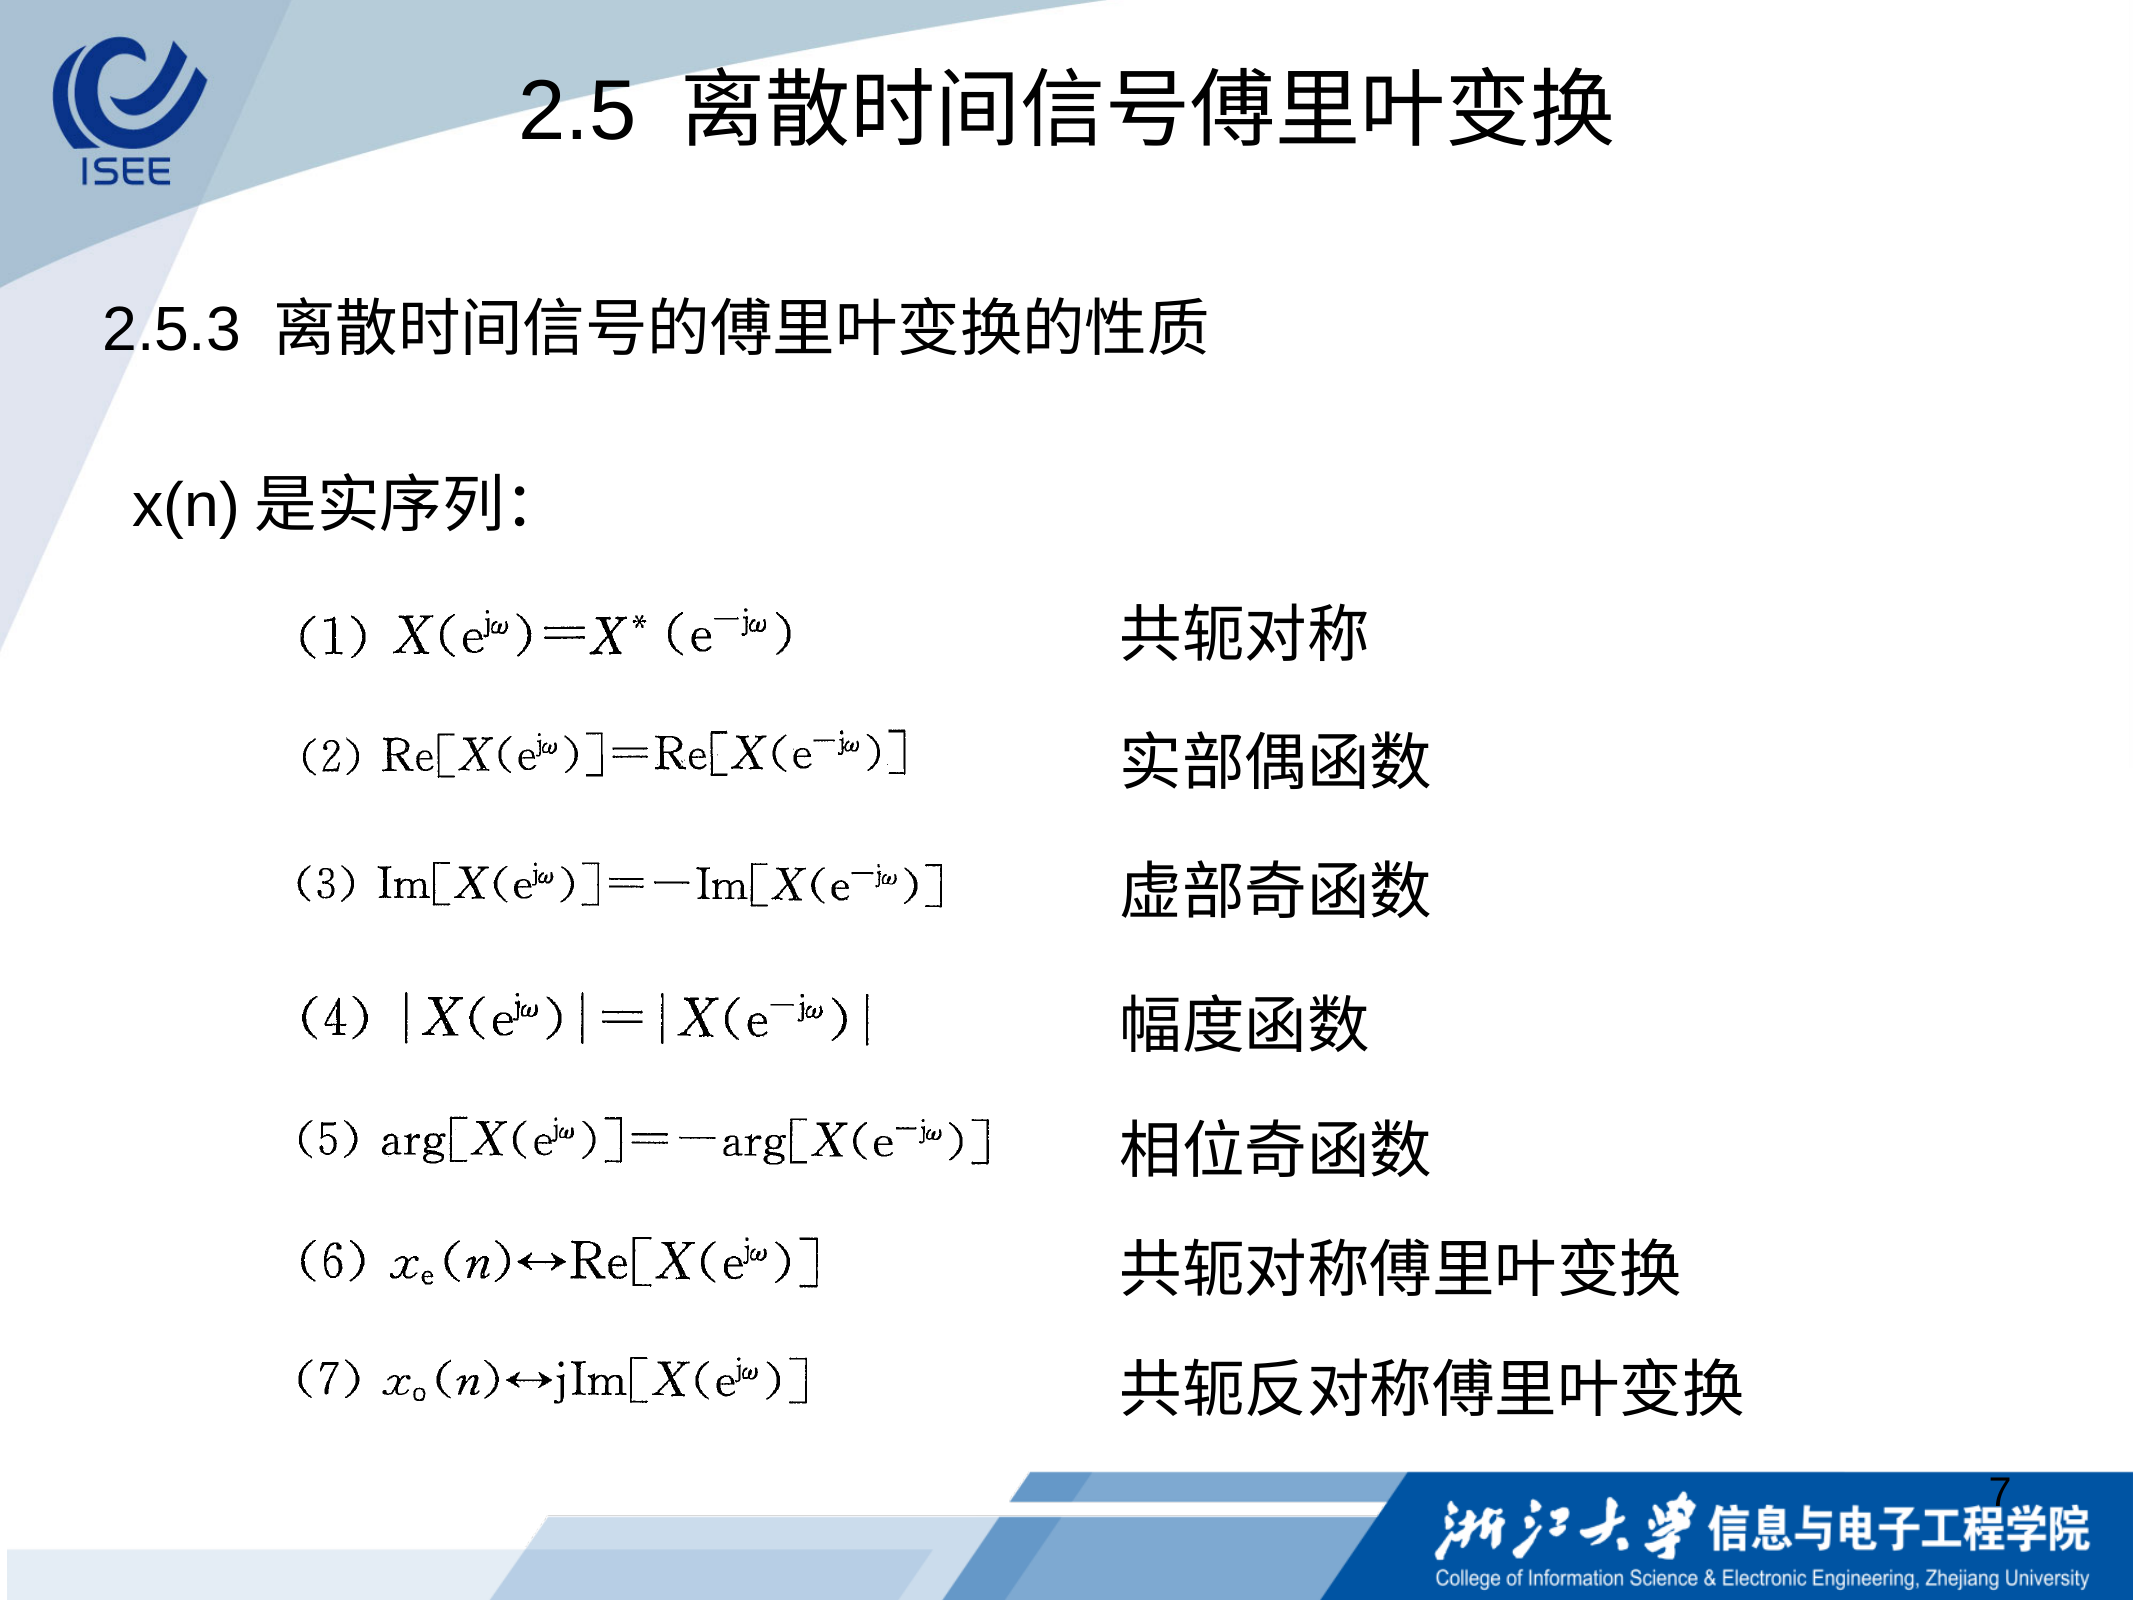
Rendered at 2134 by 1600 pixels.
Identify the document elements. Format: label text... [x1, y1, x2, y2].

text_box 共轭对称傅里叶变换 [1111, 1220, 1691, 1312]
picture [291, 1106, 995, 1174]
text_box 虚部奇函数 [1111, 842, 1441, 935]
picture [291, 978, 876, 1055]
text_box 2.5.3 离散时间信号的傅里叶变换的性质 [93, 279, 1219, 372]
text_box 2.5 离散时间信号傅里叶变换 [156, 37, 1978, 174]
picture [291, 848, 948, 917]
text_box 共轭对称 [1111, 585, 1379, 678]
text_box 幅度函数 [1111, 977, 1379, 1069]
text_box 实部偶函数 [1111, 713, 1441, 806]
picture [7, 1471, 2133, 1600]
picture [0, 0, 2133, 782]
picture [291, 1227, 822, 1292]
slide_number 7 [1528, 1456, 2027, 1569]
text_box 相位奇函数 [1111, 1101, 1441, 1194]
text_box x(n)是实序列： [124, 455, 576, 548]
text_box 共轭反对称傅里叶变换 [1111, 1340, 1754, 1432]
picture [291, 1346, 814, 1414]
